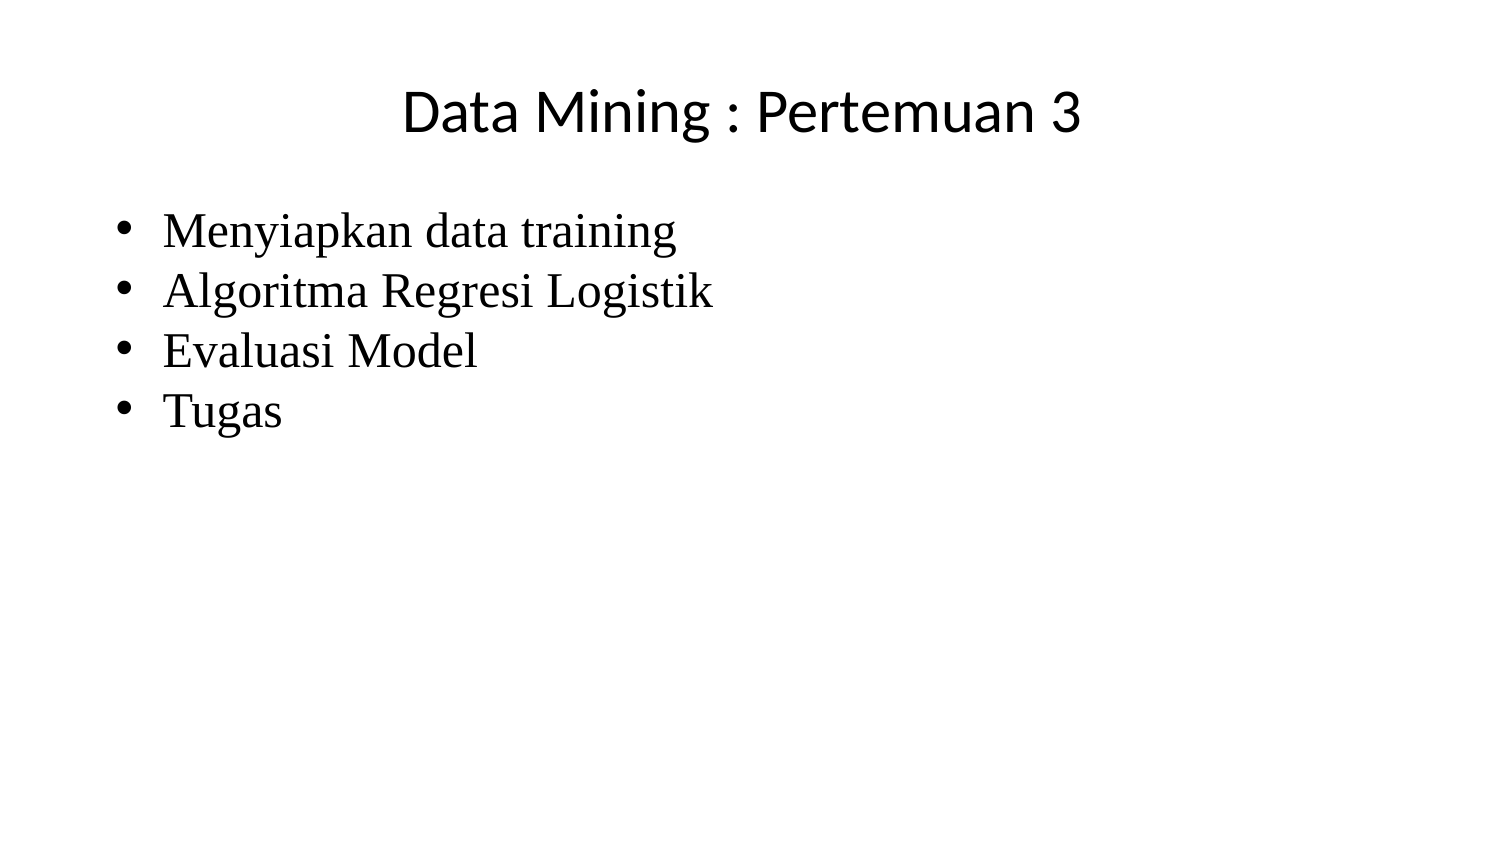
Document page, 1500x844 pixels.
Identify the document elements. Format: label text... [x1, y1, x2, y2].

text_box Menyiapkan data training Algoritma Regresi Logistik Evaluasi Model Tugas [100, 189, 1400, 445]
title Data Mining : Pertemuan 3 [75, 67, 1425, 147]
